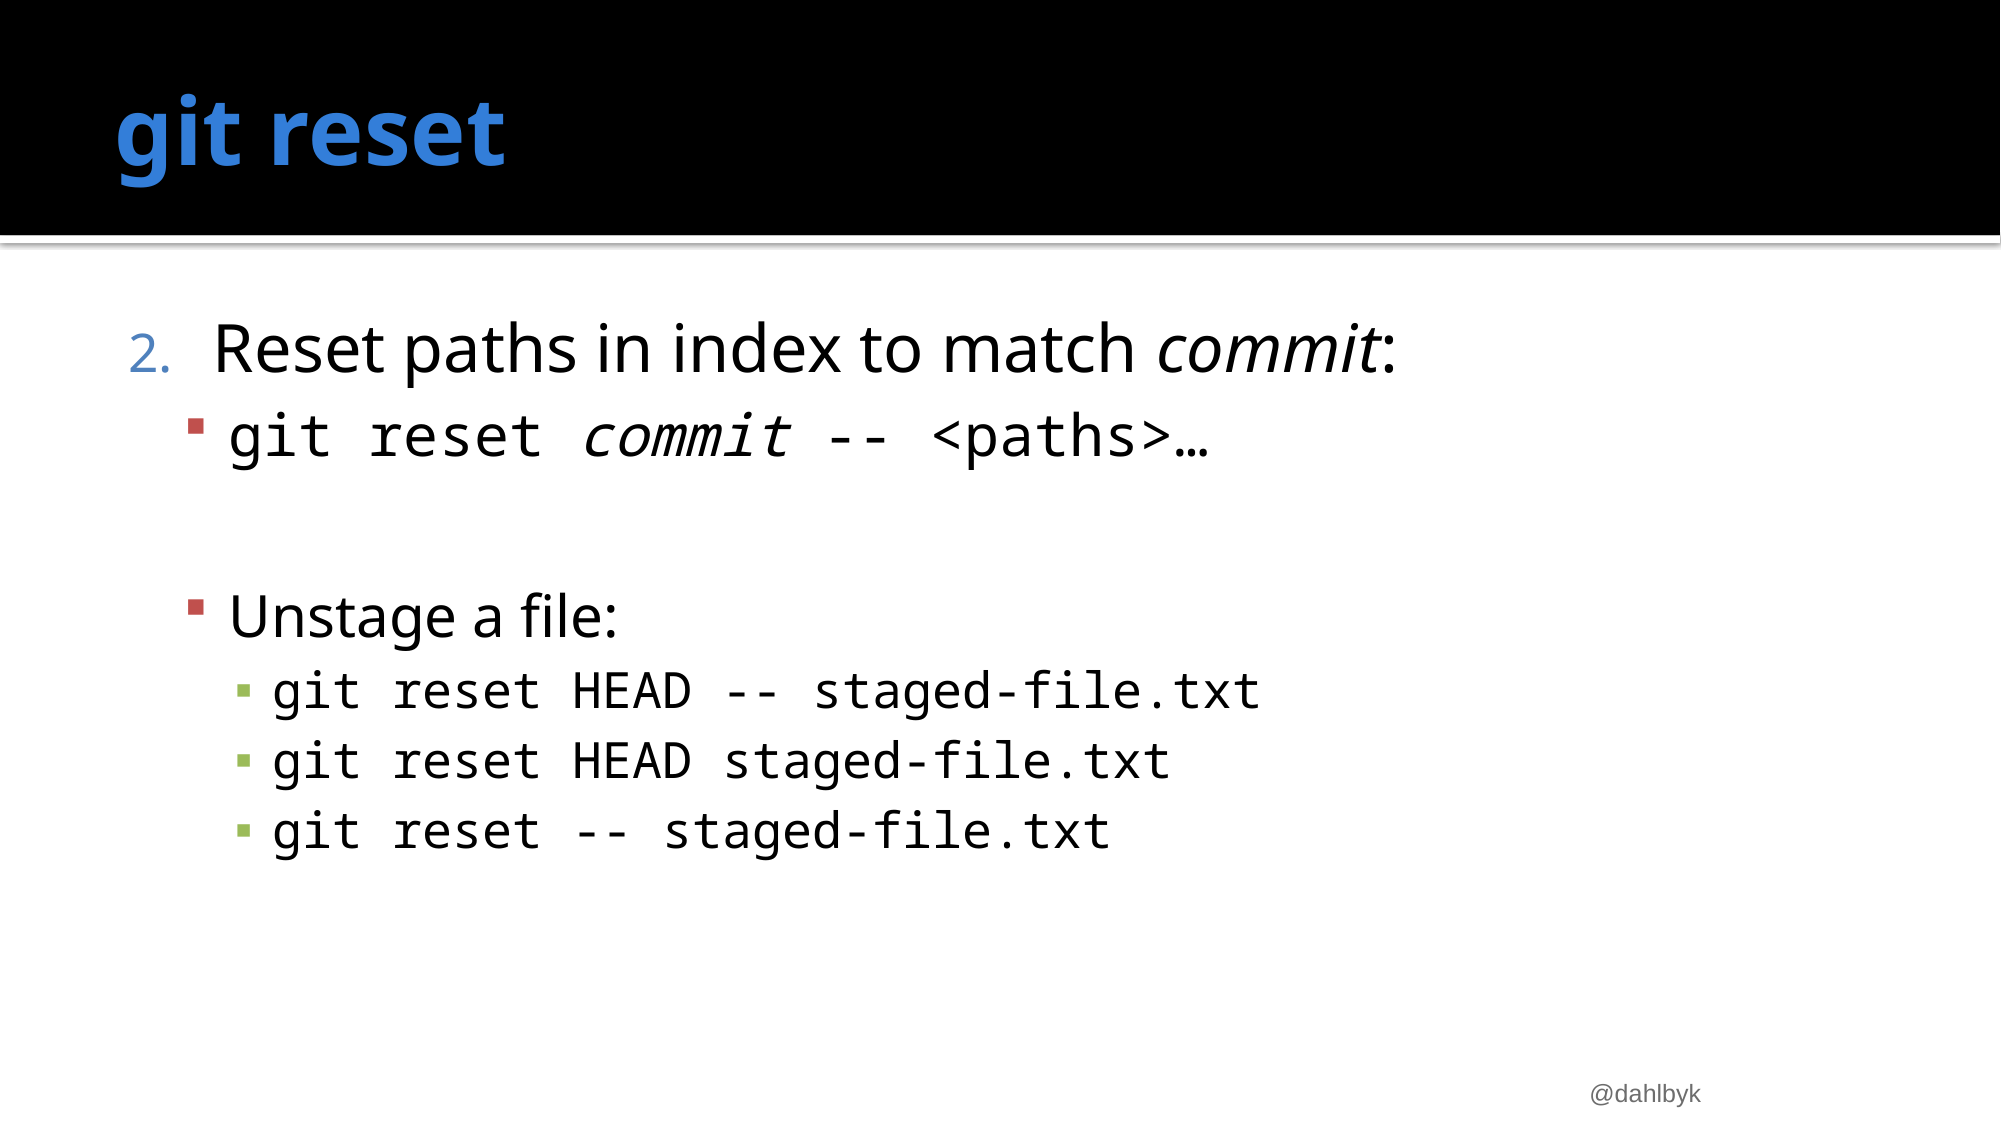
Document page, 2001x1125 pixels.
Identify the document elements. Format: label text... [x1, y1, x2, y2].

list Reset paths in index to match commit: git reset commit -- <paths>… Unstage a file: git reset HEAD -- staged-file.txt git reset HEAD staged-file.txt git reset -- staged-file.txt [99, 291, 1900, 1050]
slide_number @dahlbyk [1325, 1062, 1717, 1108]
title git reset [99, 25, 1900, 231]
